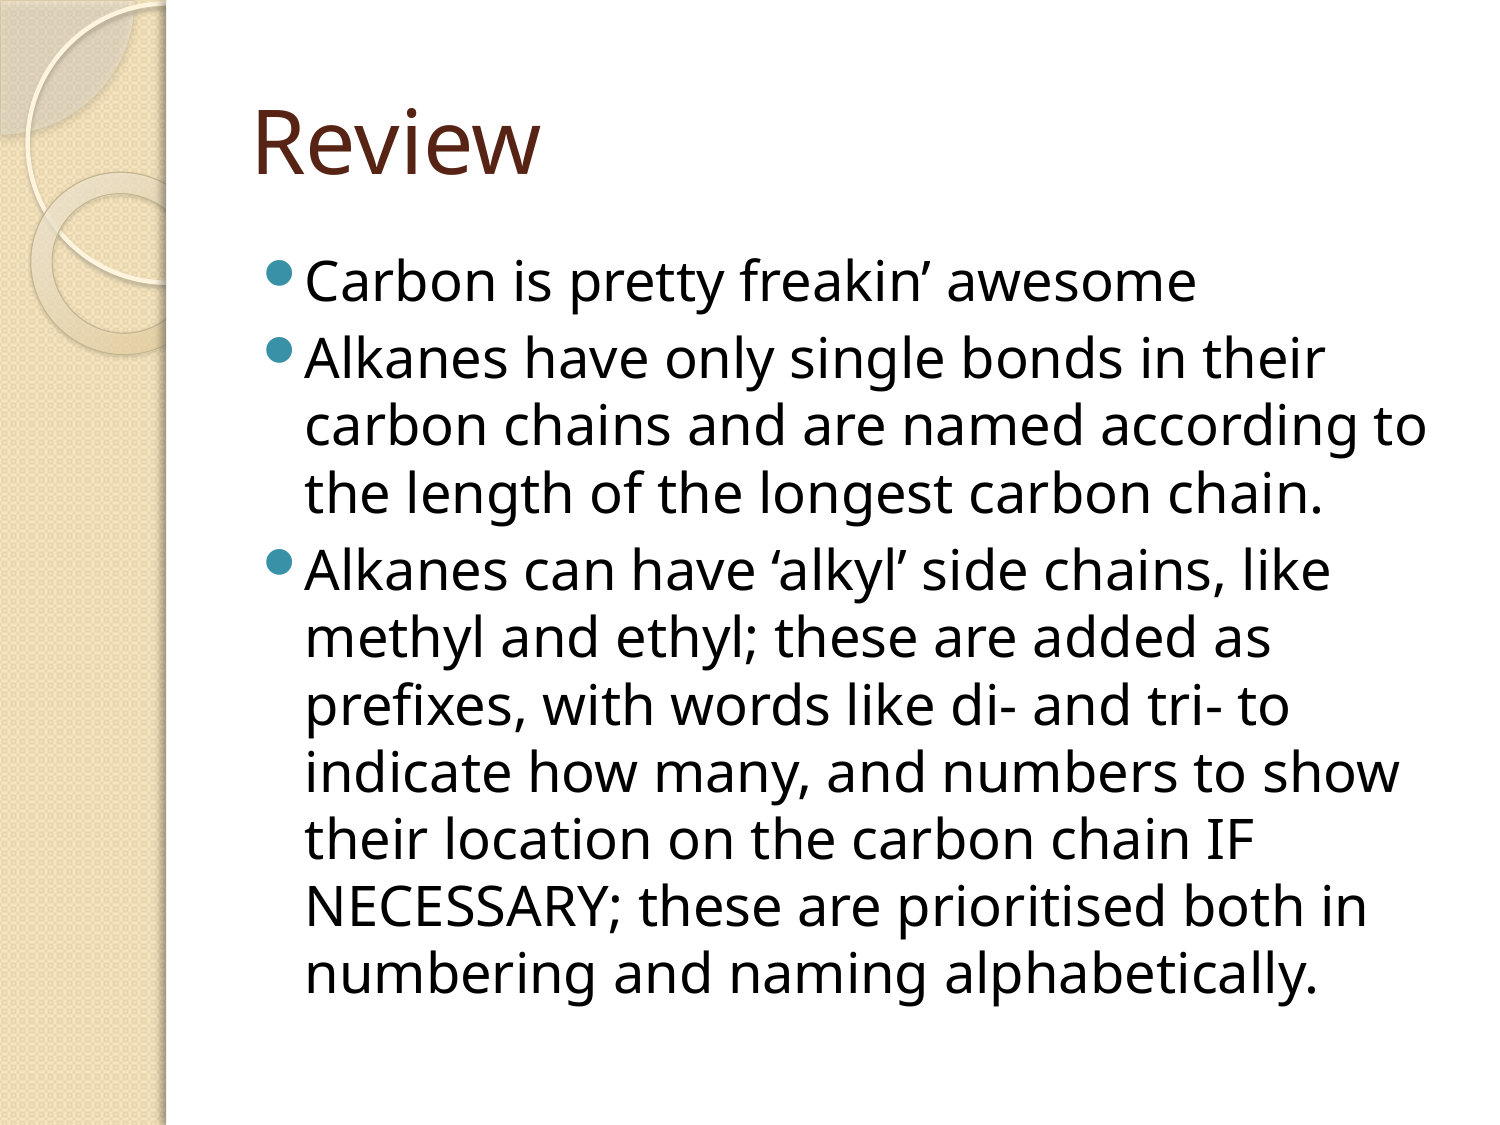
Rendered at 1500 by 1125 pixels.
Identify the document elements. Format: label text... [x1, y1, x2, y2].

list Carbon is pretty freakin’ awesome Alkanes have only single bonds in their carbon chains and are named according to the length of the longest carbon chain. Alkanes can have ‘alkyl’ side chains, like methyl and ethyl; these are added as prefixes, with words like di- and tri- to indicate how many, and numbers to show their location on the carbon chain IF NECESSARY; these are prioritised both in numbering and naming alphabetically. [235, 237, 1466, 1025]
title Review [235, 45, 1466, 233]
